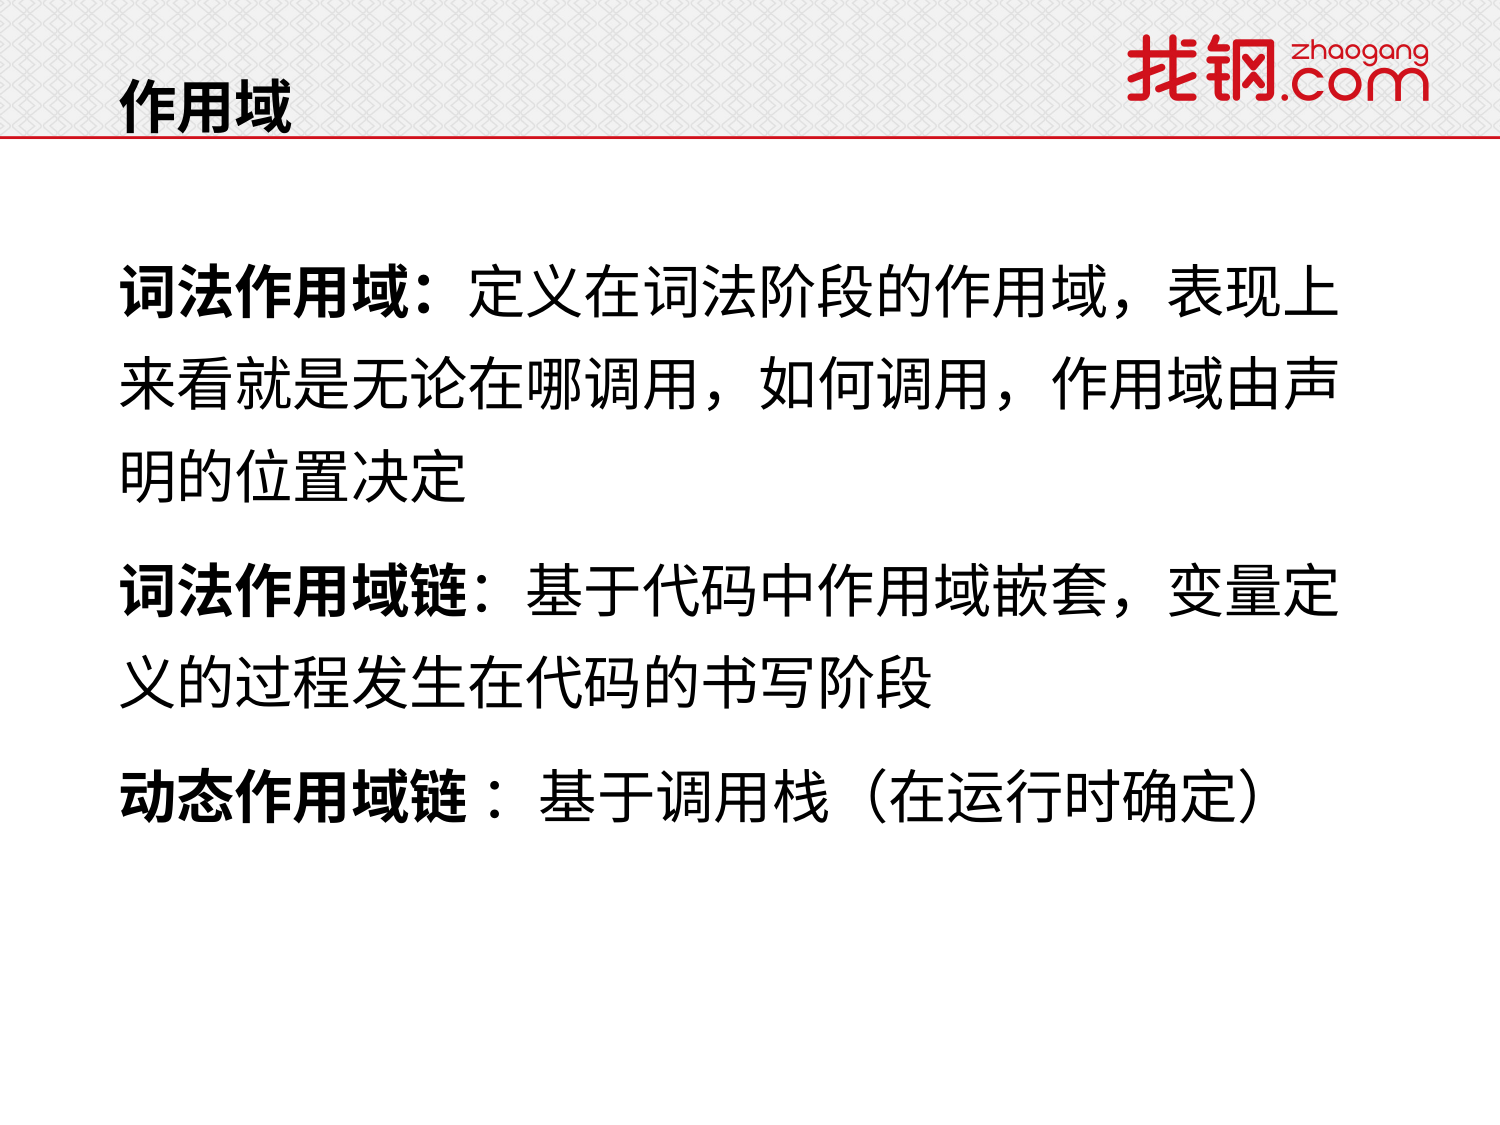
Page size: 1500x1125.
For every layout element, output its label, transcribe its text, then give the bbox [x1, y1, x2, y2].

list 作用域 词法作用域：定义在词法阶段的作用域，表现上来看就是无论在哪调用，如何调用，作用域由声明的位置决定 词法作用域链：基于代码中作用域嵌套，变量定义的过程发生在代码的书写阶段 动态作用域链 ：基于调用栈（在运行时确定） [103, 59, 1397, 1014]
picture [0, 0, 1500, 1125]
